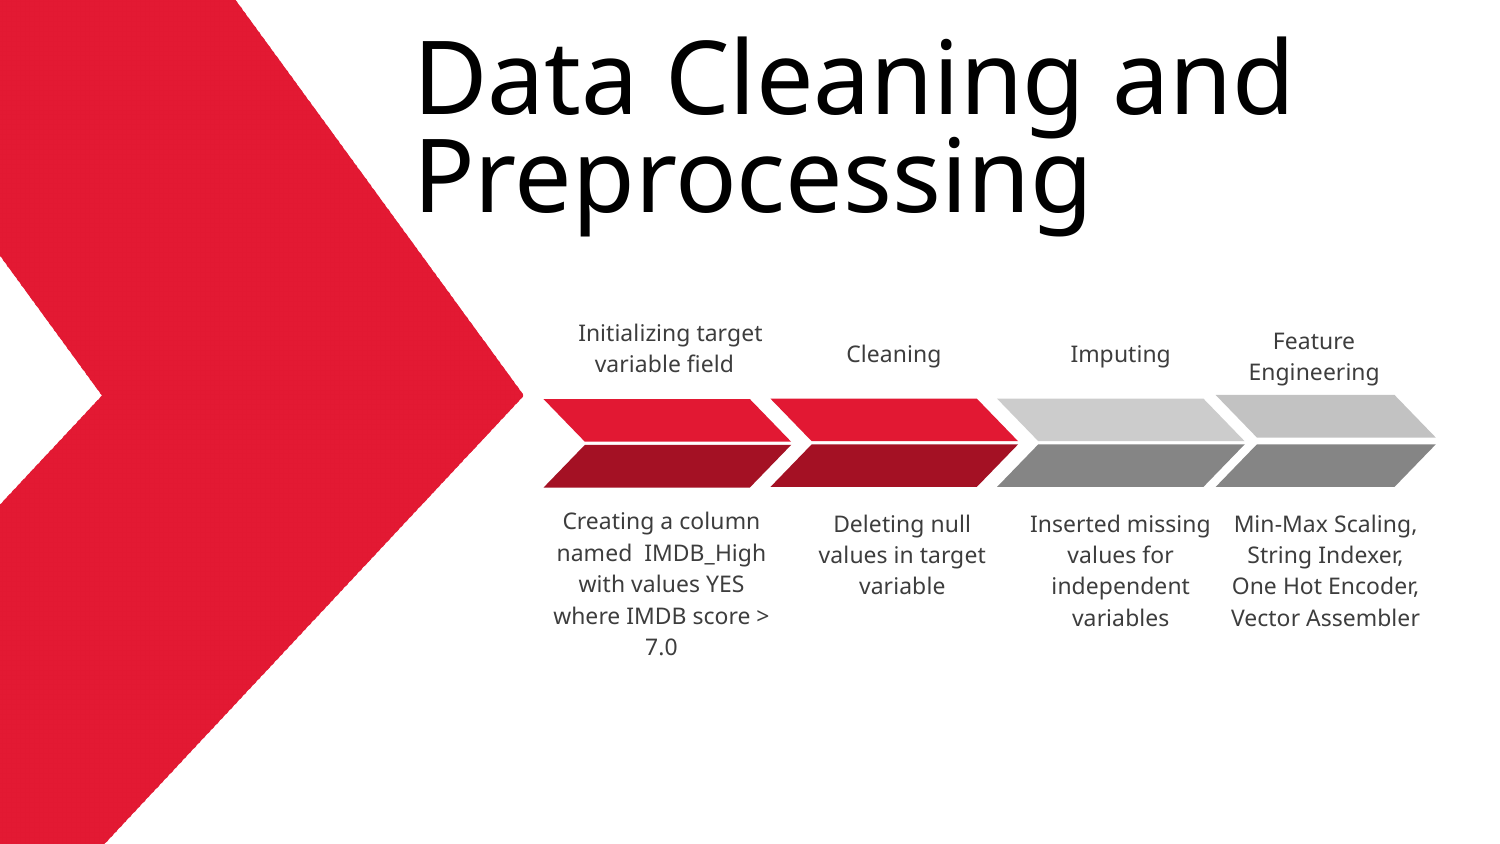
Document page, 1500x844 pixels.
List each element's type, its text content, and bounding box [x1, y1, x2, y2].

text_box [528, 306, 795, 693]
title Data Cleaning and Preprocessing [413, 29, 1500, 232]
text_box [1215, 275, 1437, 706]
text_box Imputing [1035, 269, 1207, 382]
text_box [996, 398, 1210, 692]
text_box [770, 294, 1019, 674]
picture [0, 0, 524, 844]
